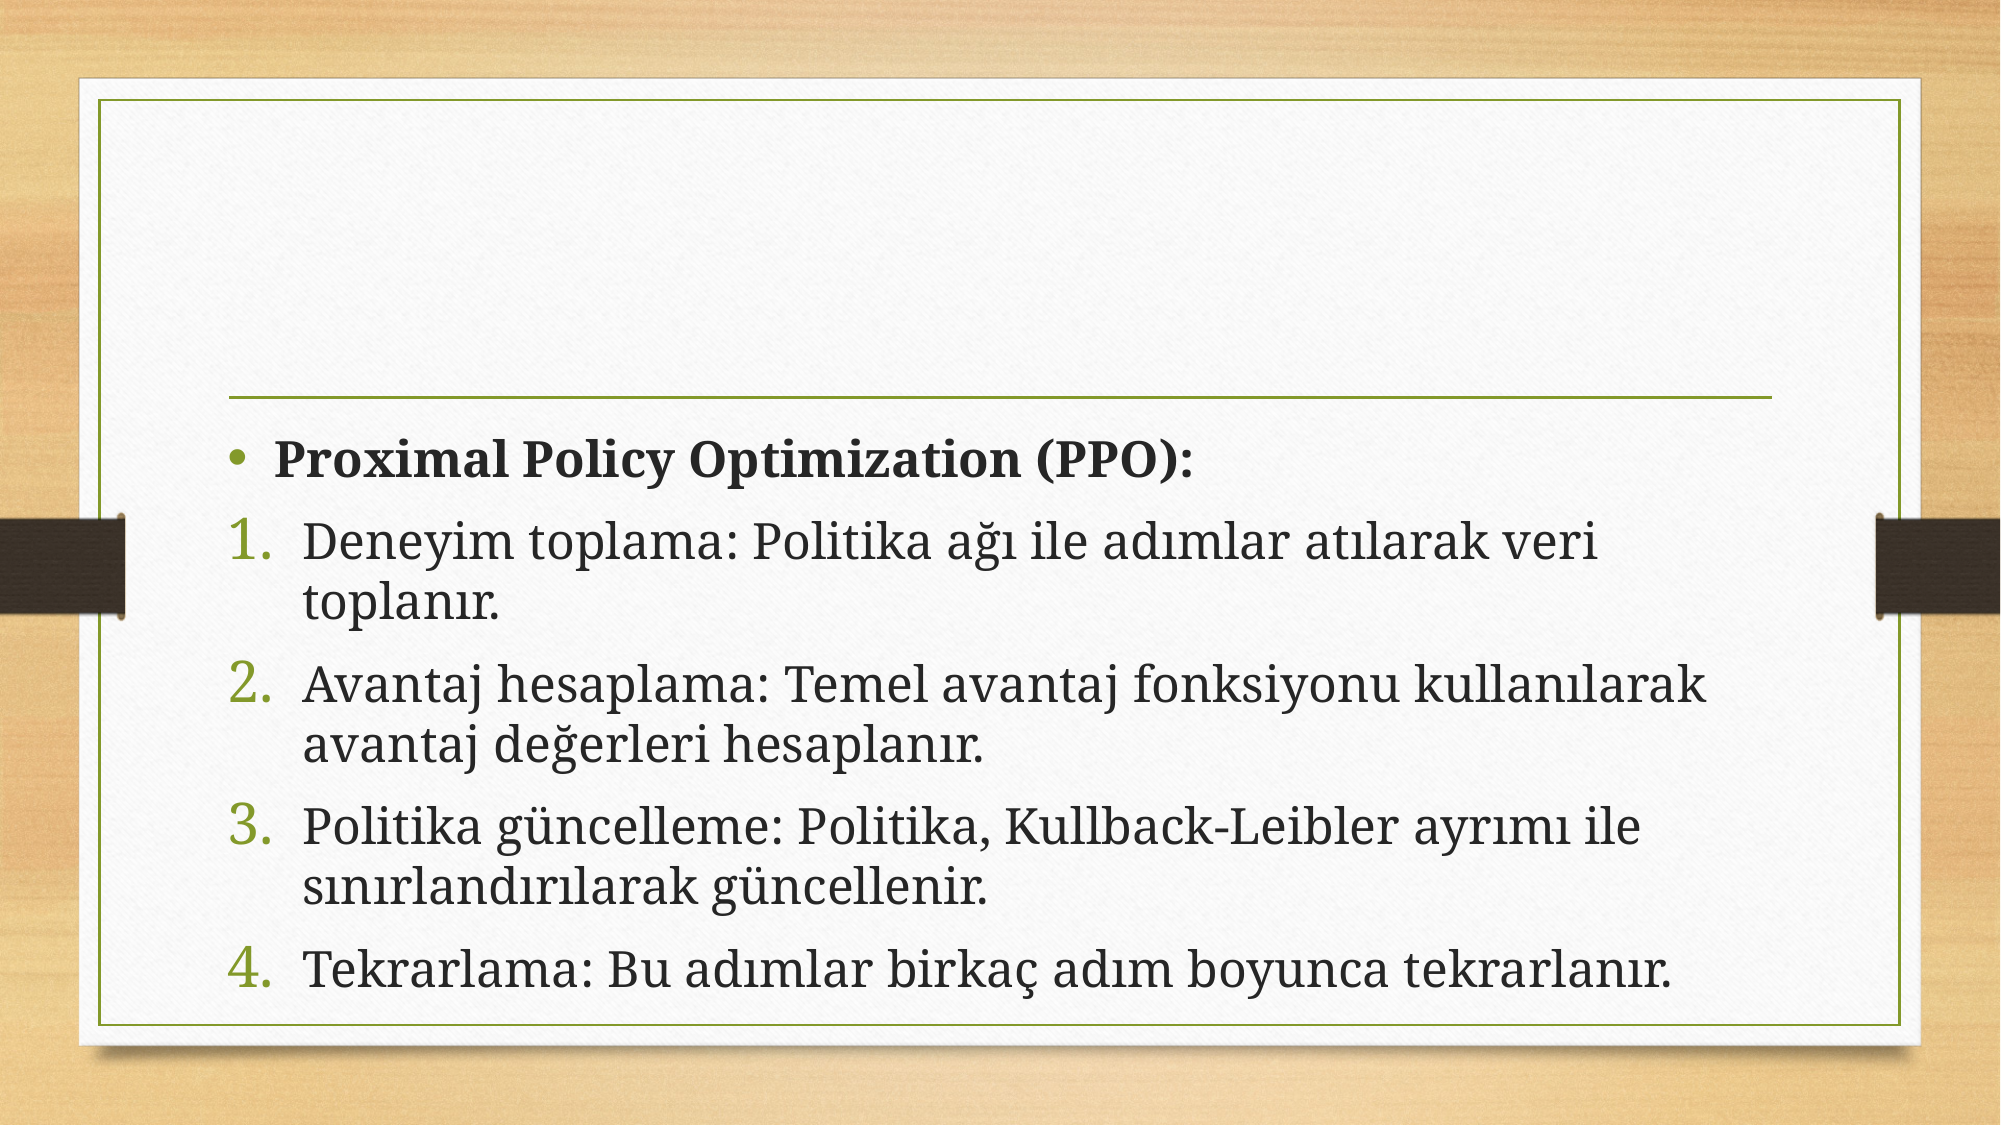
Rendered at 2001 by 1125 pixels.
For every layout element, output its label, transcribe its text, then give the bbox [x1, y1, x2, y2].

picture [0, 0, 2001, 1125]
list Proximal Policy Optimization (PPO): Deneyim toplama: Politika ağı ile adımlar atılarak veri toplanır. Avantaj hesaplama: Temel avantaj fonksiyonu kullanılarak avantaj değerleri hesaplanır. Politika güncelleme: Politika, Kullback-Leibler ayrımı ile sınırlandırılarak güncellenir. Tekrarlama: Bu adımlar birkaç adım boyunca tekrarlanır. [212, 419, 1788, 964]
